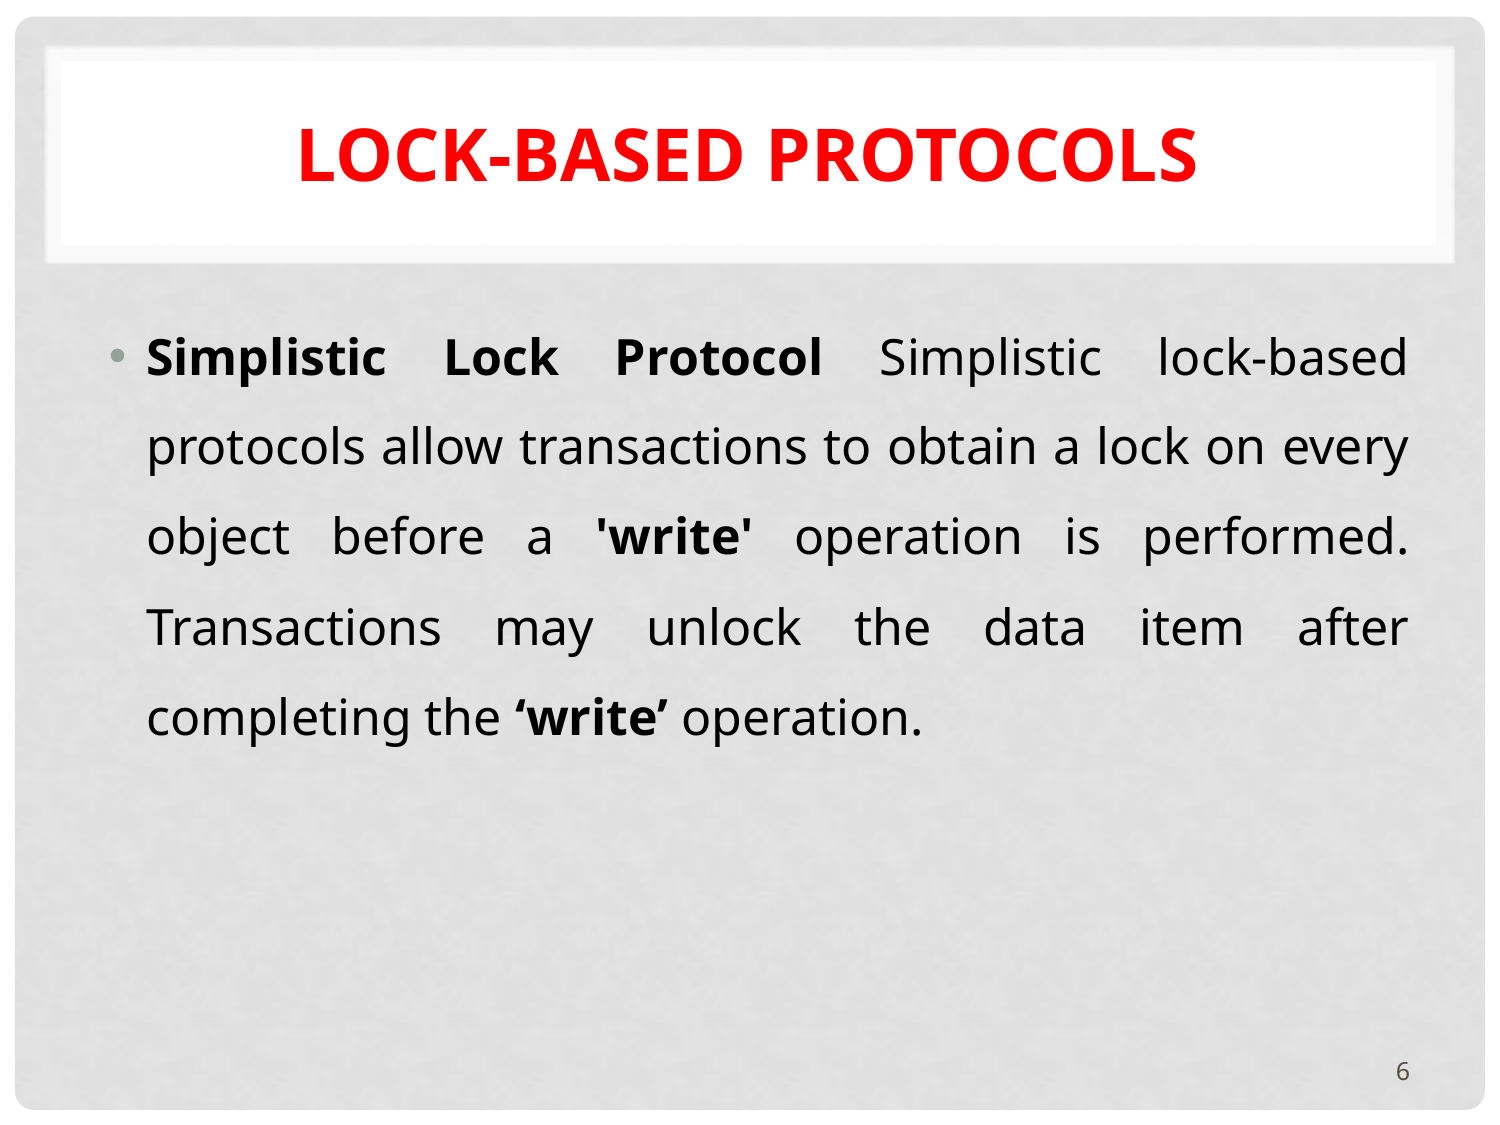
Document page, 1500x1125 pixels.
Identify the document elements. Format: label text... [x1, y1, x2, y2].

title Lock-based Protocols [69, 66, 1425, 238]
list Simplistic Lock Protocol Simplistic lock-based protocols allow transactions to obtain a lock on every object before a 'write' operation is performed. Transactions may unlock the data item after completing the ‘write’ operation. [75, 287, 1425, 1005]
slide_number 6 [1074, 1042, 1425, 1103]
